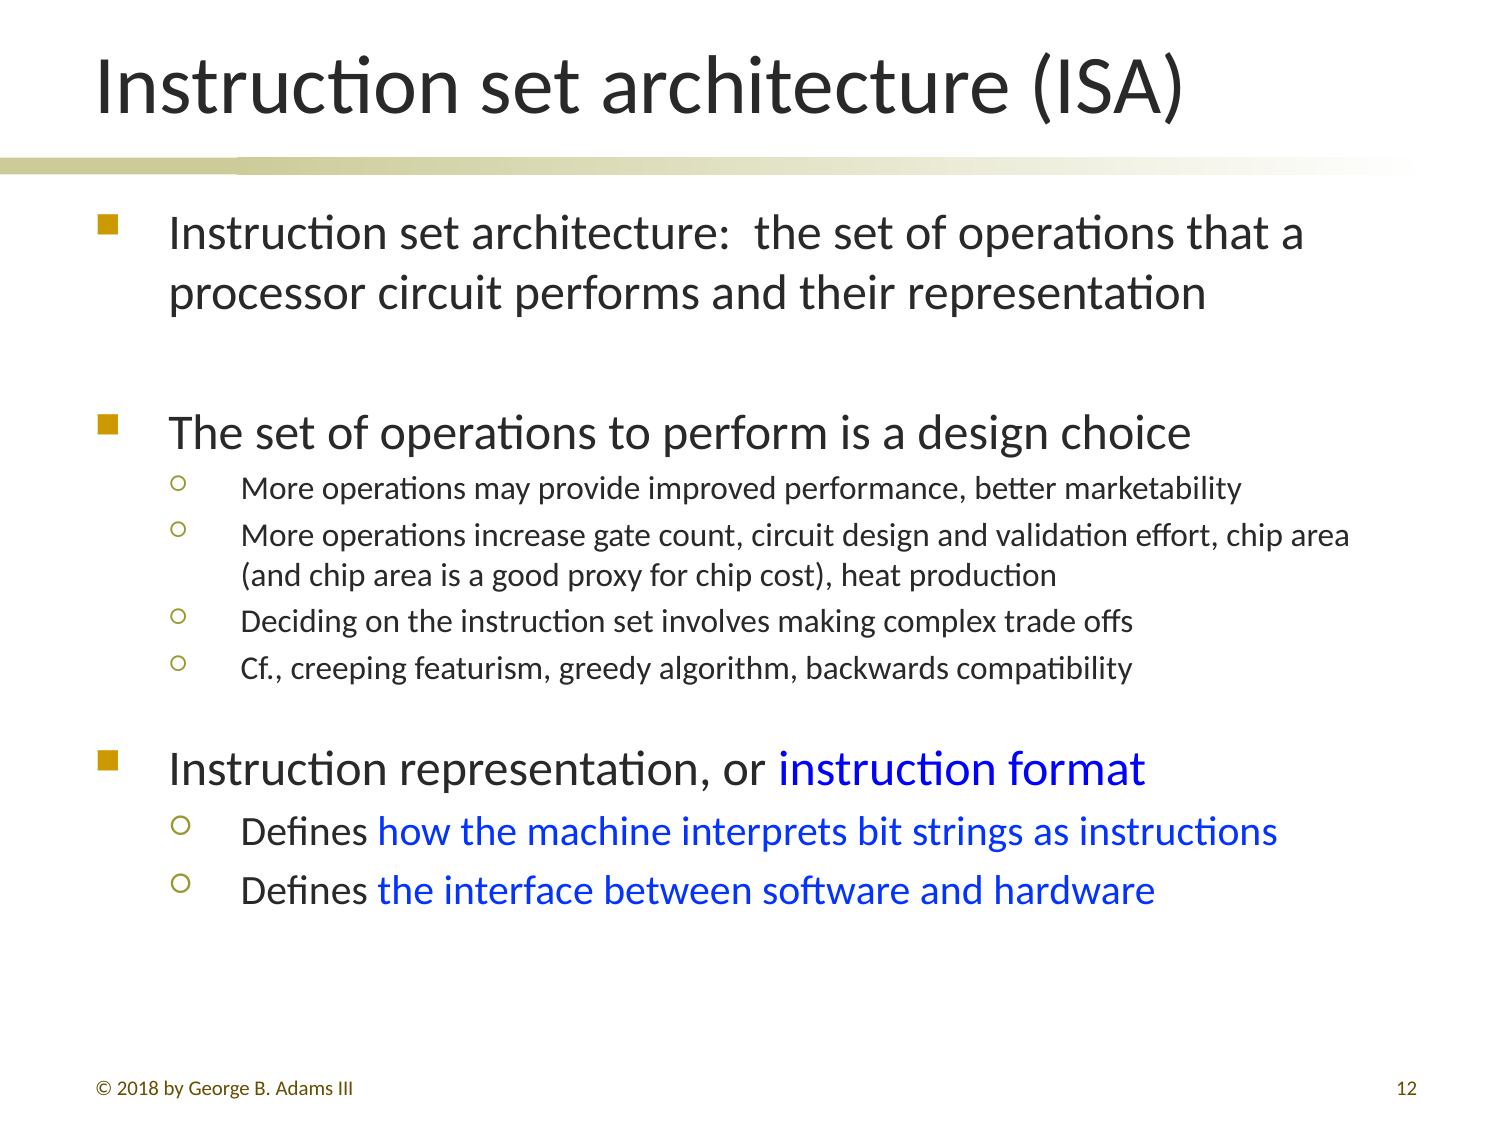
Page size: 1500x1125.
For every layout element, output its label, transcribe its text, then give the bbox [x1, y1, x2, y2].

title Instruction set architecture (ISA) [79, 15, 1432, 139]
list Instruction set architecture: the set of operations that a processor circuit performs and their representation The set of operations to perform is a design choice More operations may provide improved performance, better marketability More operations increase gate count, circuit design and validation effort, chip area (and chip area is a good proxy for chip cost), heat production Deciding on the instruction set involves making complex trade offs Cf., creeping featurism, greedy algorithm, backwards compatibility Instruction representation, or instruction format Defines how the machine interprets bit strings as instructions Defines the interface between software and hardware [79, 192, 1433, 1000]
slide_number © 2018 by George B. Adams III [79, 1067, 406, 1099]
slide_number 284 [1119, 1067, 1433, 1099]
